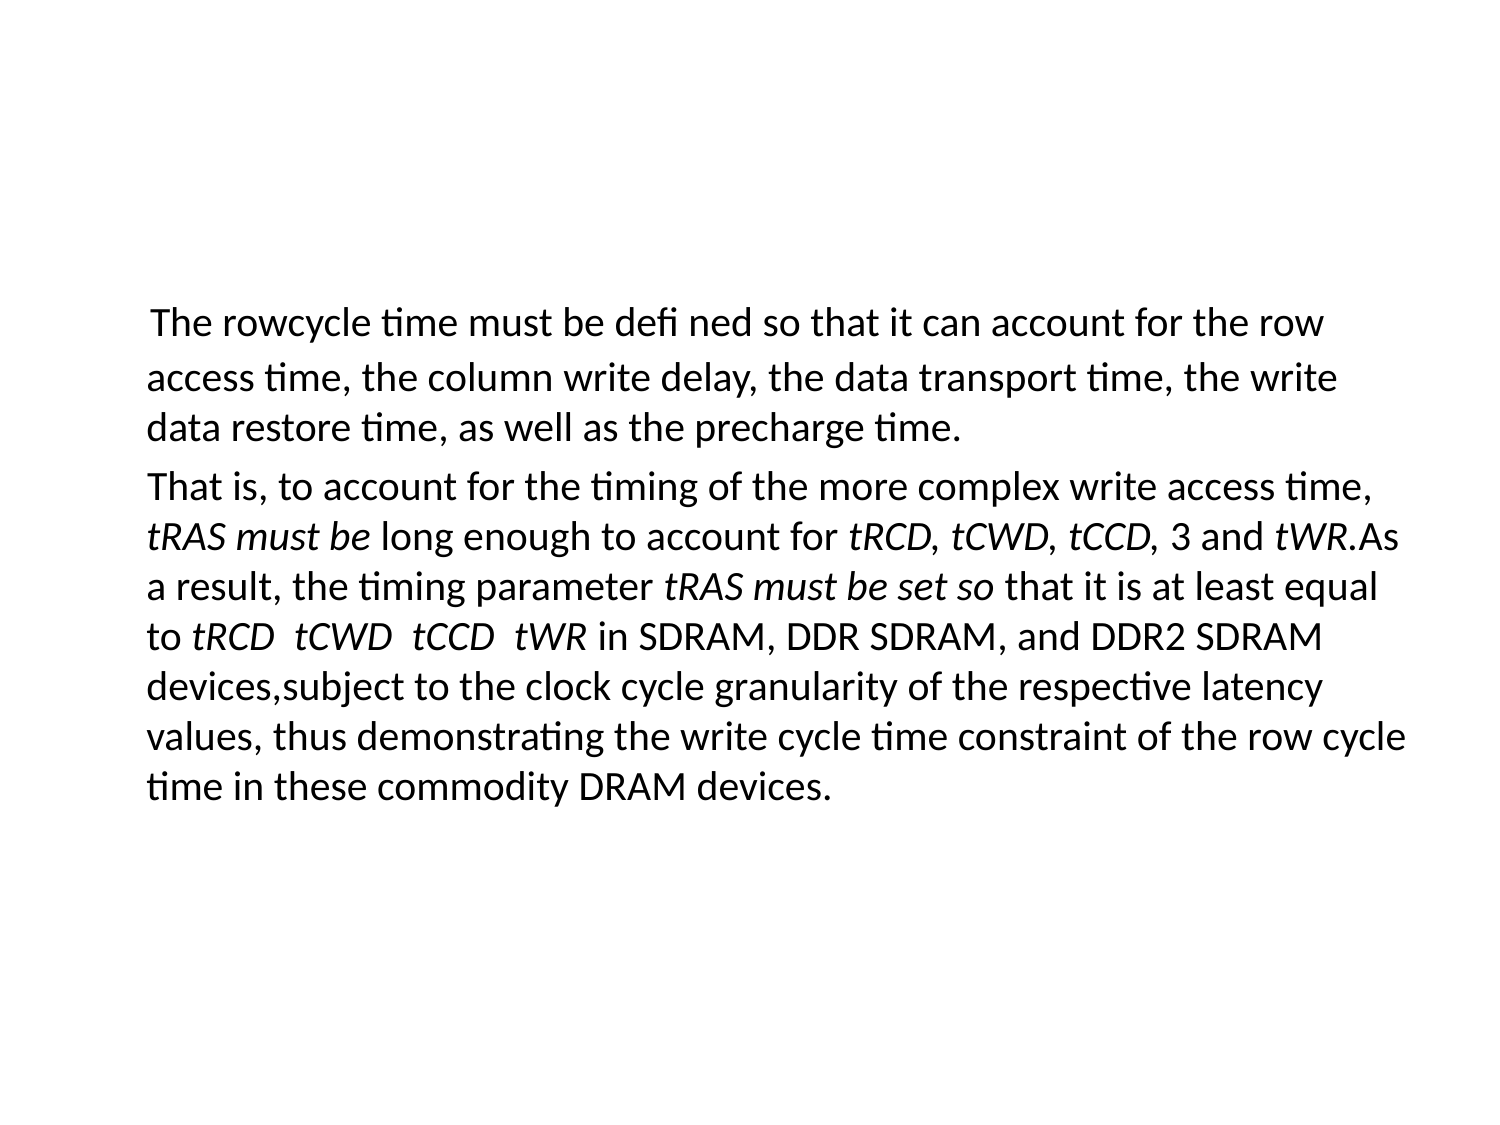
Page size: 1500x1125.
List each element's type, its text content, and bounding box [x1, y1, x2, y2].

list The rowcycle time must be defi ned so that it can account for the row access time, the column write delay, the data transport time, the write data restore time, as well as the precharge time. That is, to account for the timing of the more complex write access time, tRAS must be long enough to account for tRCD, tCWD, tCCD, 3 and tWR.As a result, the timing parameter tRAS must be set so that it is at least equal to tRCD tCWD tCCD tWR in SDRAM, DDR SDRAM, and DDR2 SDRAM devices,subject to the clock cycle granularity of the respective latency values, thus demonstrating the write cycle time constraint of the row cycle time in these commodity DRAM devices. [75, 262, 1425, 1005]
